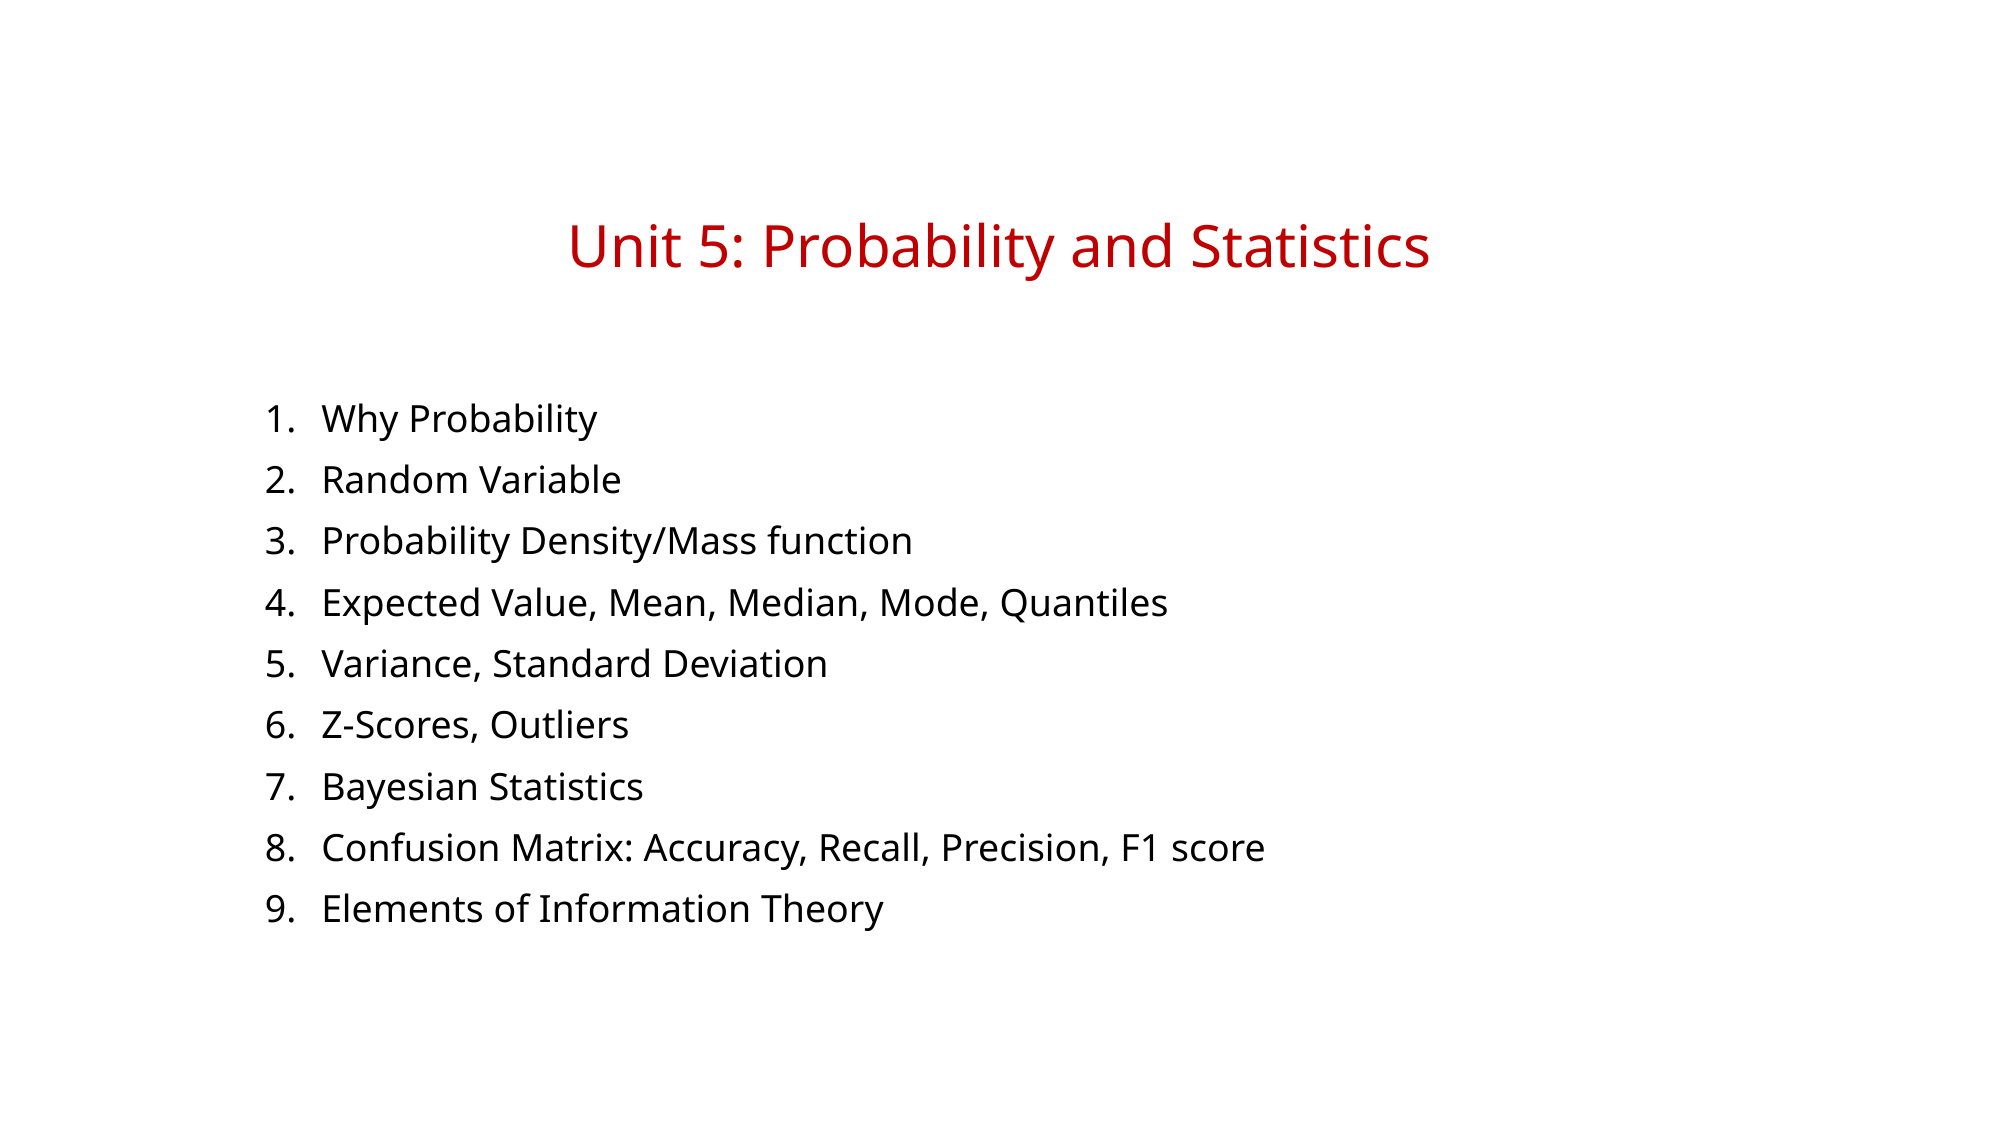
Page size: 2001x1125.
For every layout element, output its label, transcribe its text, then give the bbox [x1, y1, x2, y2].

subtitle Why Probability Random Variable Probability Density/Mass function Expected Value, Mean, Median, Mode, Quantiles Variance, Standard Deviation Z-Scores, Outliers Bayesian Statistics Confusion Matrix: Accuracy, Recall, Precision, F1 score Elements of Information Theory [249, 392, 1750, 1029]
title Unit 5: Probability and Statistics [249, 184, 1750, 288]
